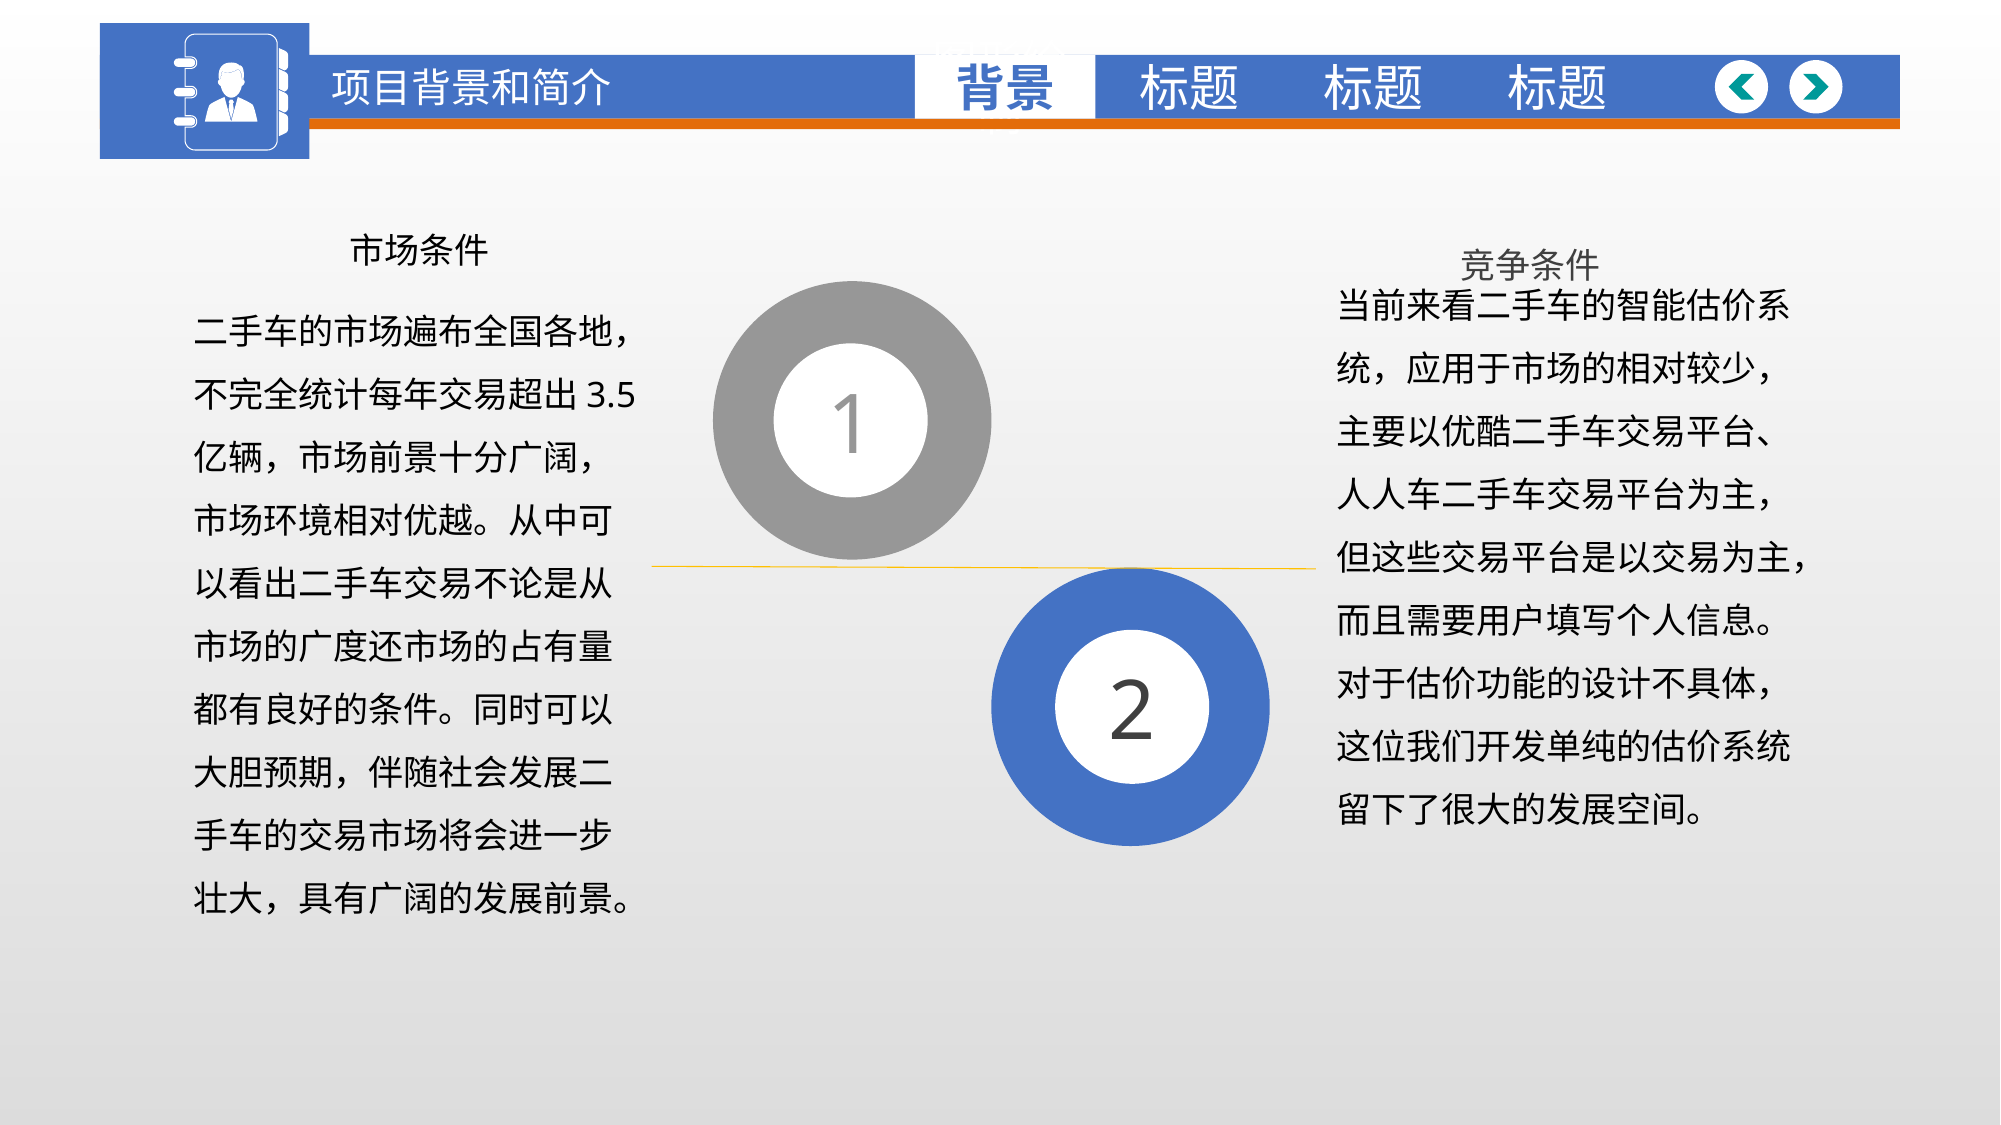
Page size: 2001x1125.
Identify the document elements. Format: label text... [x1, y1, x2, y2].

text_box 背景 [914, 54, 1096, 119]
text_box 标题 [1099, 54, 1280, 118]
text_box [1648, 54, 1900, 118]
text_box [99, 23, 310, 159]
text_box [310, 54, 316, 118]
text_box [991, 569, 1270, 847]
text_box [627, 54, 904, 118]
text_box [310, 118, 1900, 130]
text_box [1714, 60, 1769, 114]
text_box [173, 220, 657, 932]
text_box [1321, 235, 1829, 843]
text_box 项目背景和简介 [316, 54, 627, 118]
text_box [1789, 60, 1843, 114]
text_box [712, 281, 992, 560]
text_box 标题 [1283, 54, 1464, 118]
text_box 标题 [1467, 54, 1648, 118]
text_box 2 [1055, 629, 1210, 784]
text_box [173, 33, 289, 151]
text_box 图形绘制 [904, 54, 914, 118]
